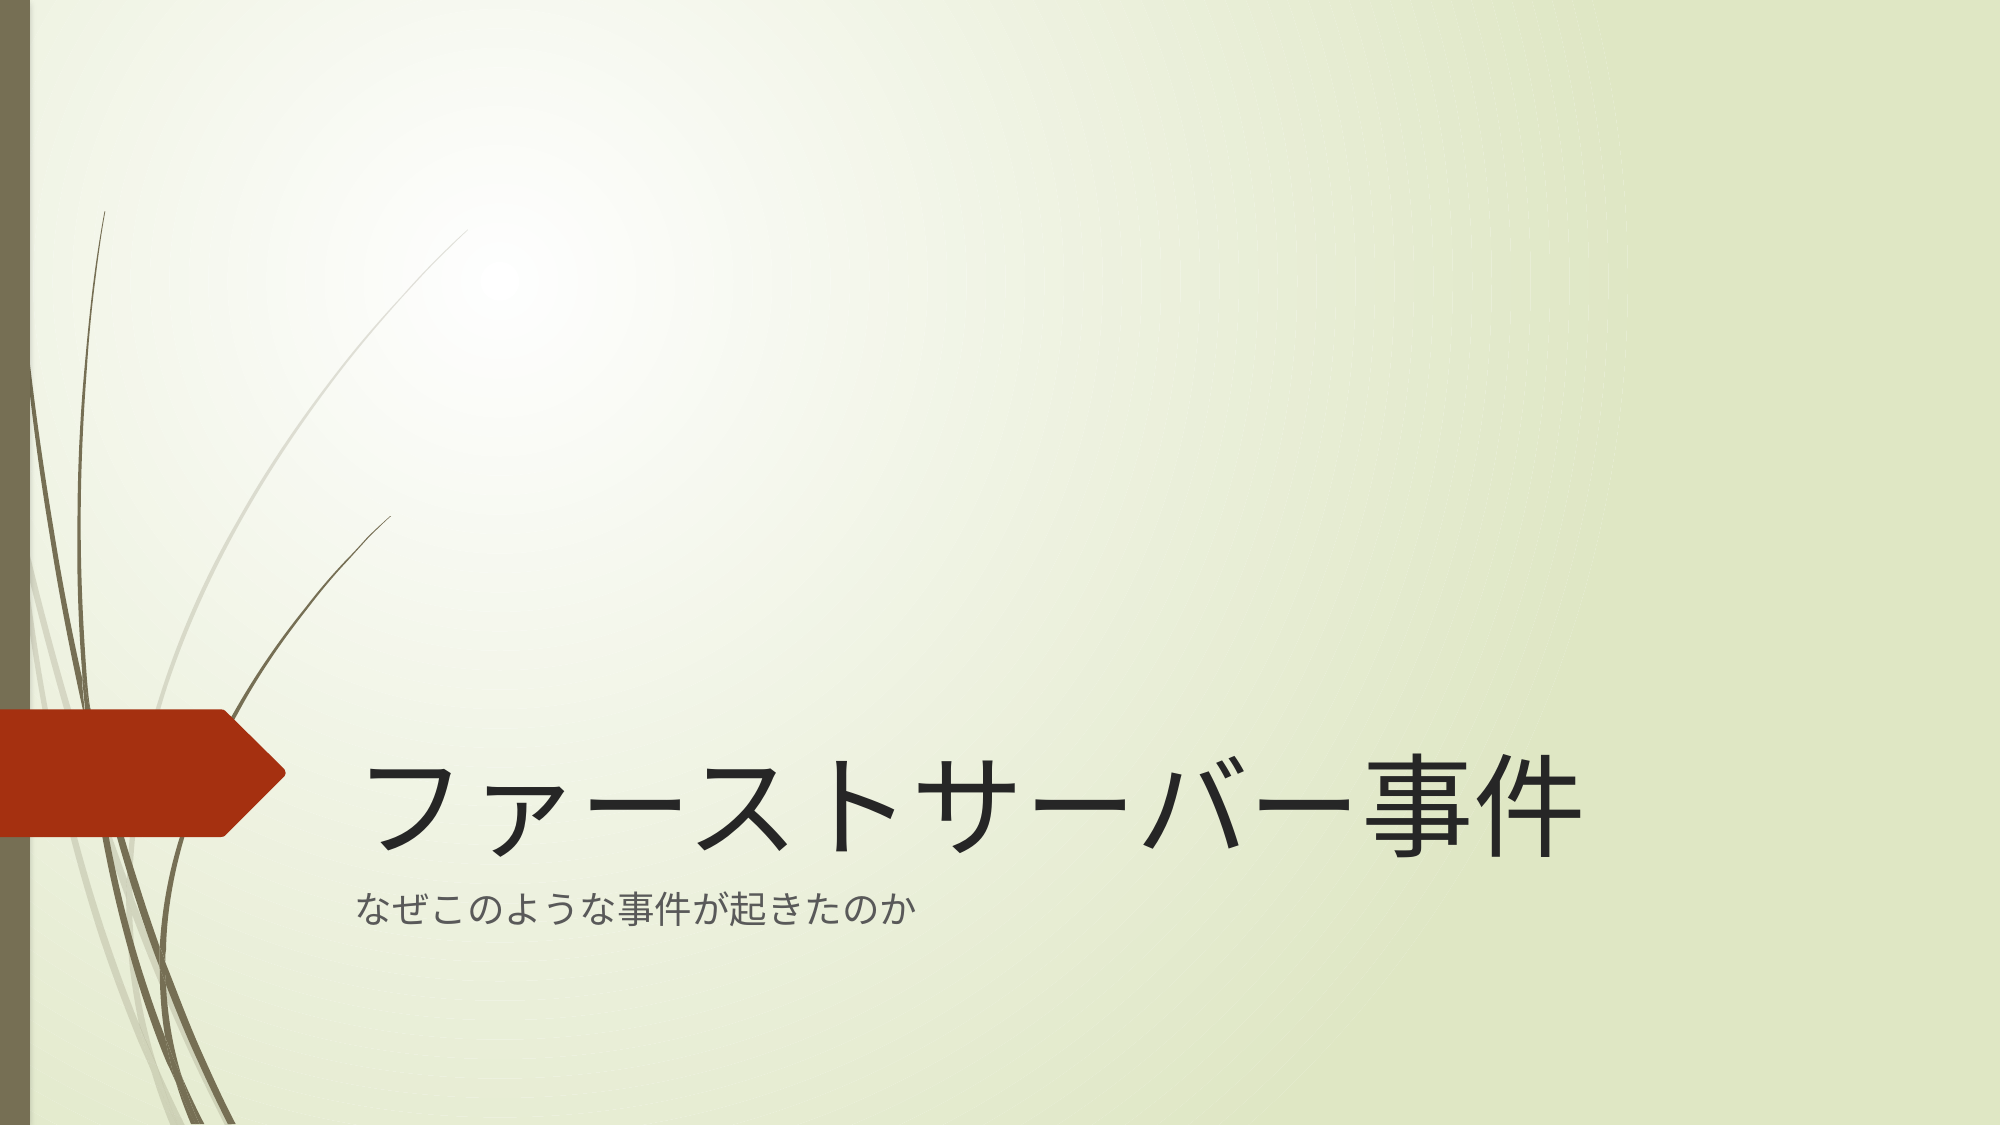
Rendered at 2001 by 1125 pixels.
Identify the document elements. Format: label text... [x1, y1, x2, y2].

title ファーストサーバー事件 [340, 672, 1803, 878]
subtitle なぜこのような事件が起きたのか [340, 878, 1803, 1064]
